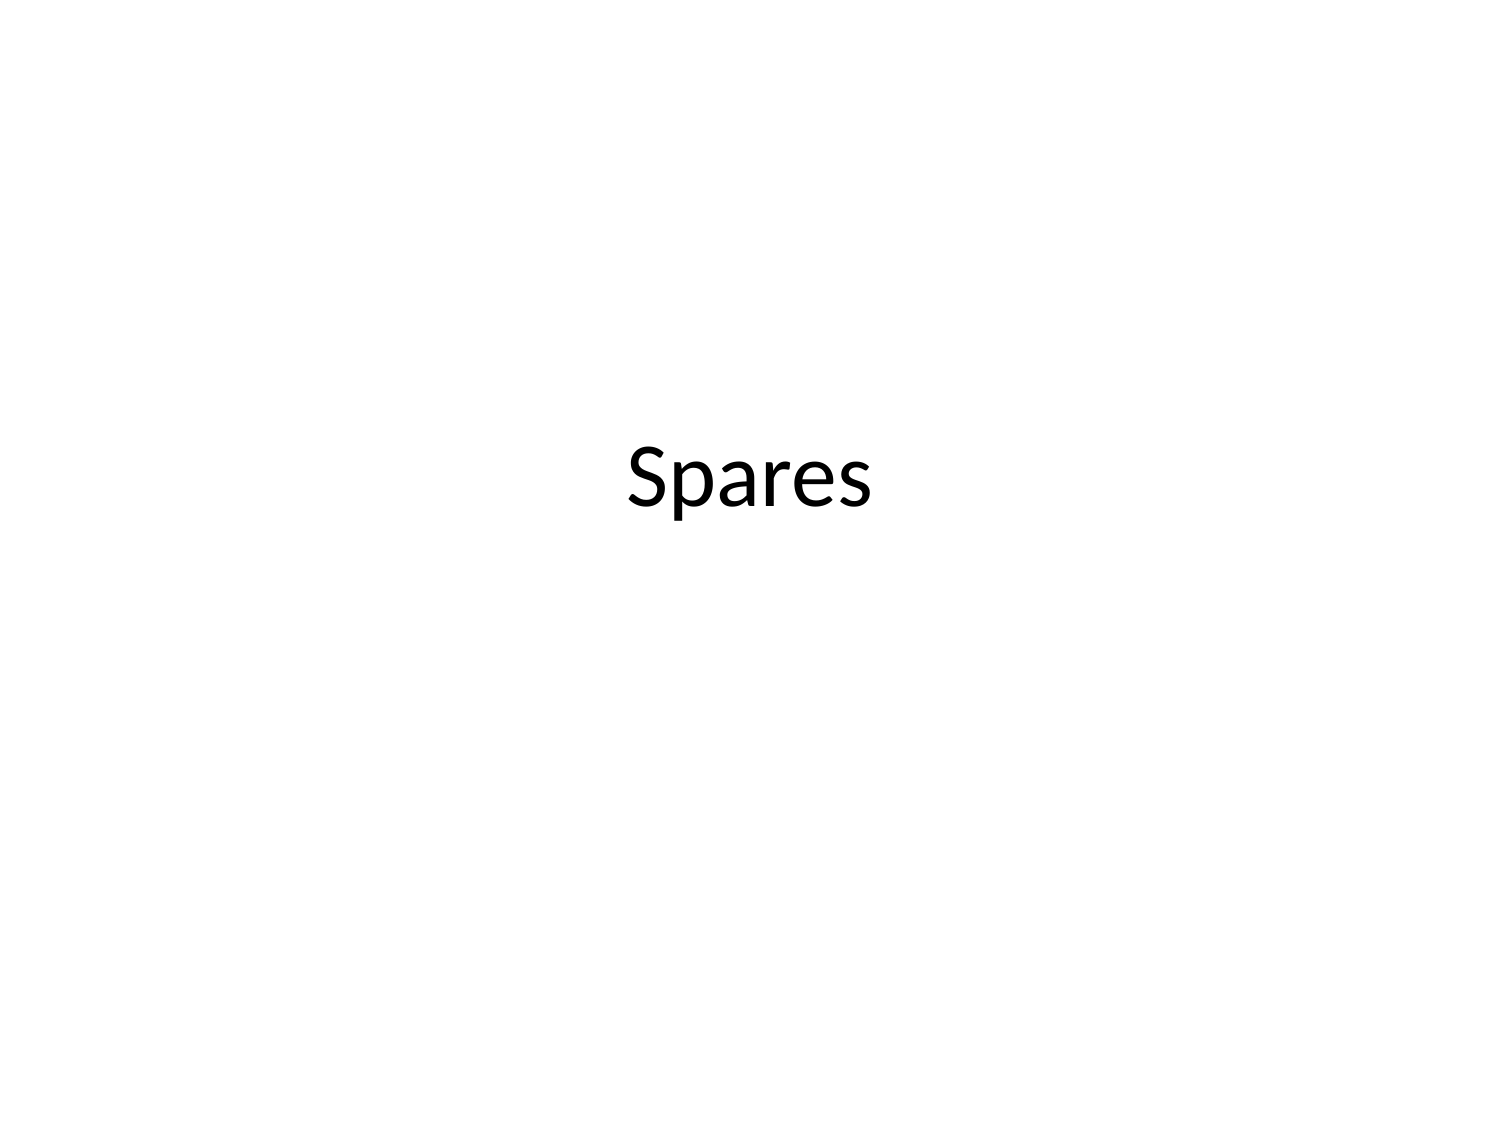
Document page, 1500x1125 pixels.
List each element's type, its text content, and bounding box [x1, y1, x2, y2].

title Spares [112, 349, 1388, 591]
